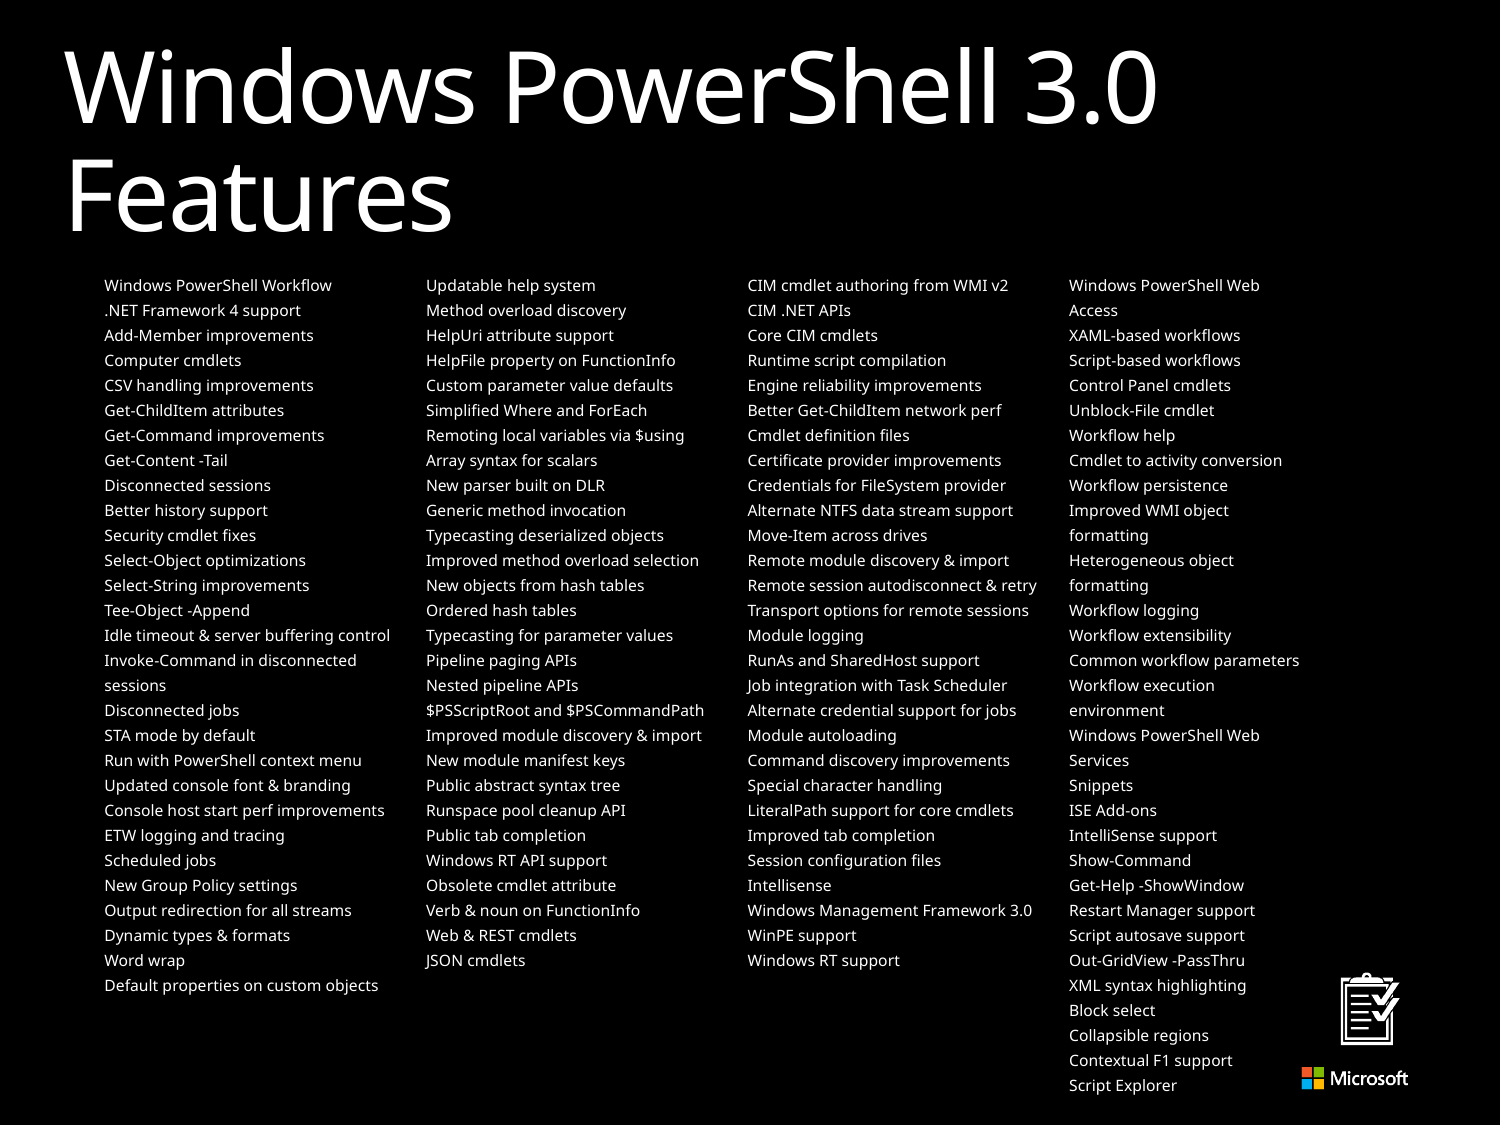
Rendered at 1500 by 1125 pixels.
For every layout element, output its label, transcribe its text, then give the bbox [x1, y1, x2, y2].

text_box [898, 616, 1227, 679]
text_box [143, 875, 431, 939]
picture [1288, 971, 1425, 1114]
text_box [310, 690, 584, 754]
text_box CIM cmdlet authoring from WMI v2 CIM .NET APIs Core CIM cmdlets Runtime script compilation Engine reliability improvements Better Get-ChildItem network perf Cmdlet definition files Certificate provider improvements Credentials for FileSystem provider Alternate NTFS data stream support Move-Item across drives Remote module discovery & import Remote session autodisconnect & retry Transport options for remote sessions Module logging RunAs and SharedHost support Job integration with Task Scheduler Alternate credential support for jobs Module autoloading Command discovery improvements Special character handling LiteralPath support for core cmdlets Improved tab completion Session configuration files Intellisense Windows Management Framework 3.0 WinPE support Windows RT support [747, 270, 1057, 970]
title Windows PowerShell 3.0 Features [63, 37, 1436, 147]
text_box Updatable help system Method overload discovery HelpUri attribute support HelpFile property on FunctionInfo Custom parameter value defaults Simplified Where and ForEach Remoting local variables via $using Array syntax for scalars New parser built on DLR Generic method invocation Typecasting deserialized objects Improved method overload selection New objects from hash tables Ordered hash tables Typecasting for parameter values Pipeline paging APIs Nested pipeline APIs $PSScriptRoot and $PSCommandPath Improved module discovery & import New module manifest keys Public abstract syntax tree Runspace pool cleanup API Public tab completion Windows RT API support Obsolete cmdlet attribute Verb & noun on FunctionInfo Web & REST cmdlets JSON cmdlets [425, 270, 735, 970]
text_box Windows PowerShell Web Access XAML-based workflows Script-based workflows Control Panel cmdlets Unblock-File cmdlet Workflow help Cmdlet to activity conversion Workflow persistence Improved WMI object formatting Heterogeneous object formatting Workflow logging Workflow extensibility Common workflow parameters Workflow execution environment Windows PowerShell Web Services Snippets ISE Add-ons IntelliSense support Show-Command Get-Help -ShowWindow Restart Manager support Script autosave support Out-GridView -PassThru XML syntax highlighting Block select Collapsible regions Contextual F1 support Script Explorer [1069, 270, 1309, 1095]
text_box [841, 306, 1135, 369]
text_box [169, 354, 474, 417]
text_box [947, 897, 1255, 961]
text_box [503, 480, 808, 543]
text_box Windows PowerShell Workflow .NET Framework 4 support Add-Member improvements Computer cmdlets CSV handling improvements Get-ChildItem attributes Get-Command improvements Get-Content -Tail Disconnected sessions Better history support Security cmdlet fixes Select-Object optimizations Select-String improvements Tee-Object -Append Idle timeout & server buffering control Invoke-Command in disconnected sessions Disconnected jobs STA mode by default Run with PowerShell context menu Updated console font & branding Console host start perf improvements ETW logging and tracing Scheduled jobs New Group Policy settings Output redirection for all streams Dynamic types & formats Word wrap Default properties on custom objects [104, 270, 414, 995]
